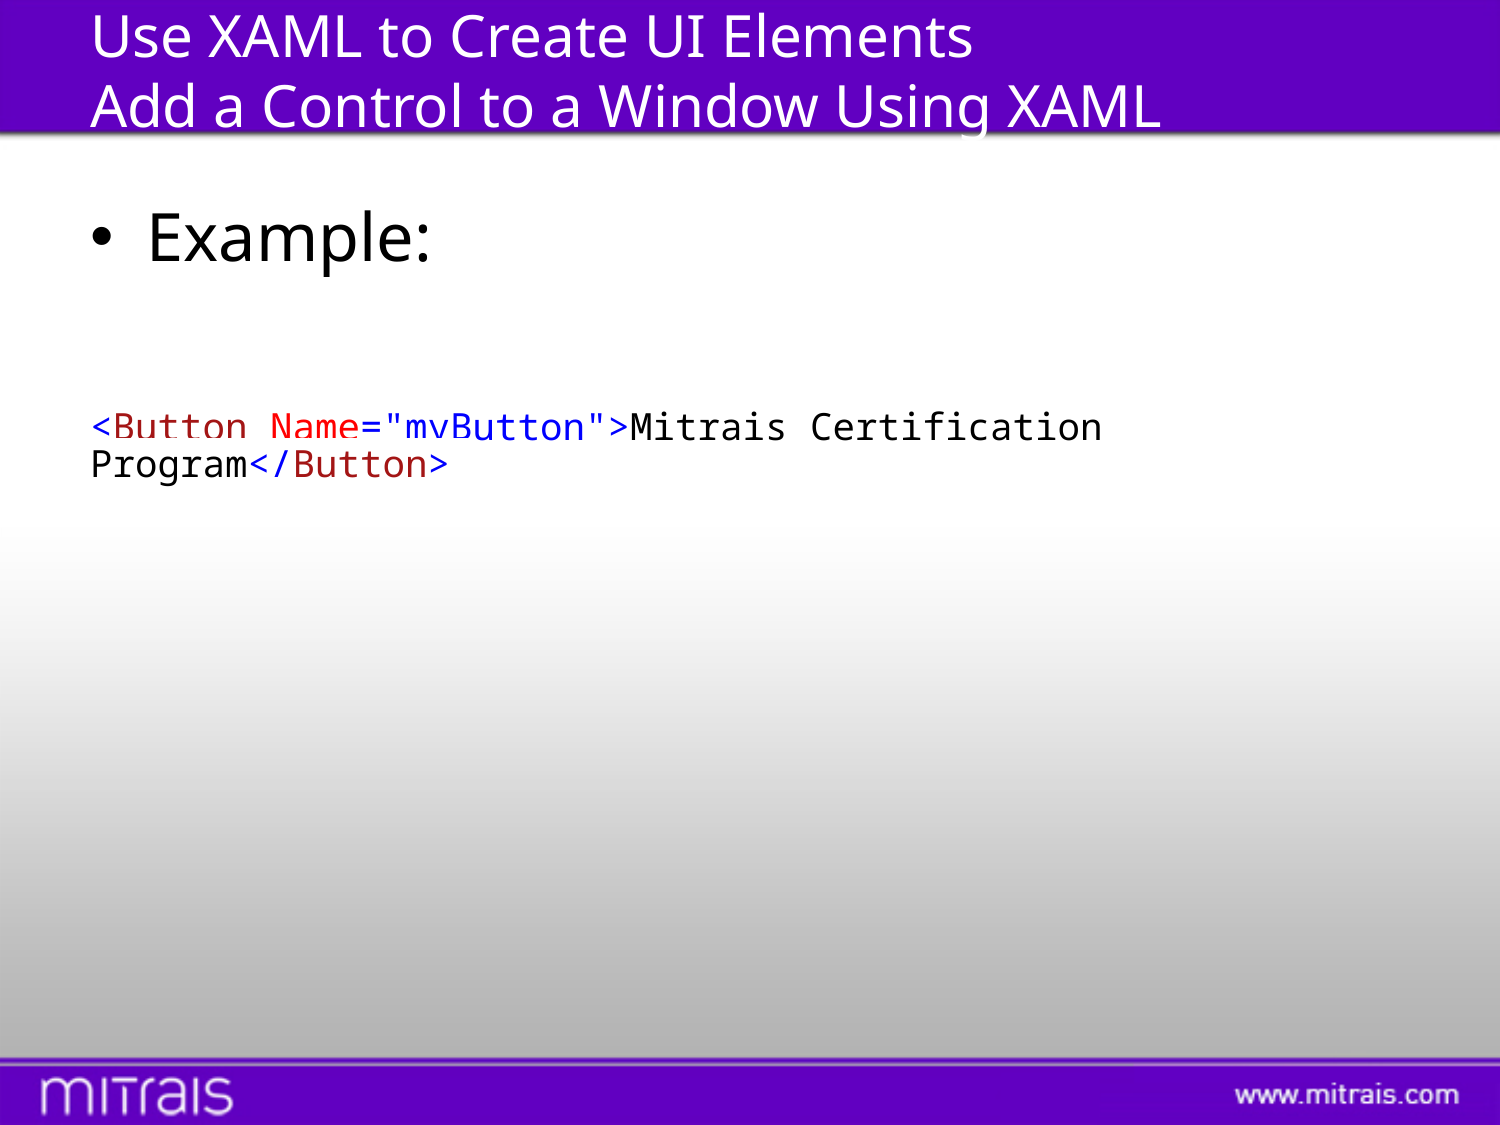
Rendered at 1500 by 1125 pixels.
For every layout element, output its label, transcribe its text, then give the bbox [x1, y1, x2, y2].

title Use XAML to Create UI Elements Add a Control to a Window Using XAML [74, 0, 1426, 138]
list Example: <Button Name="myButton">Mitrais Certification Program</Button> [74, 187, 1426, 976]
picture [0, 0, 1500, 1125]
